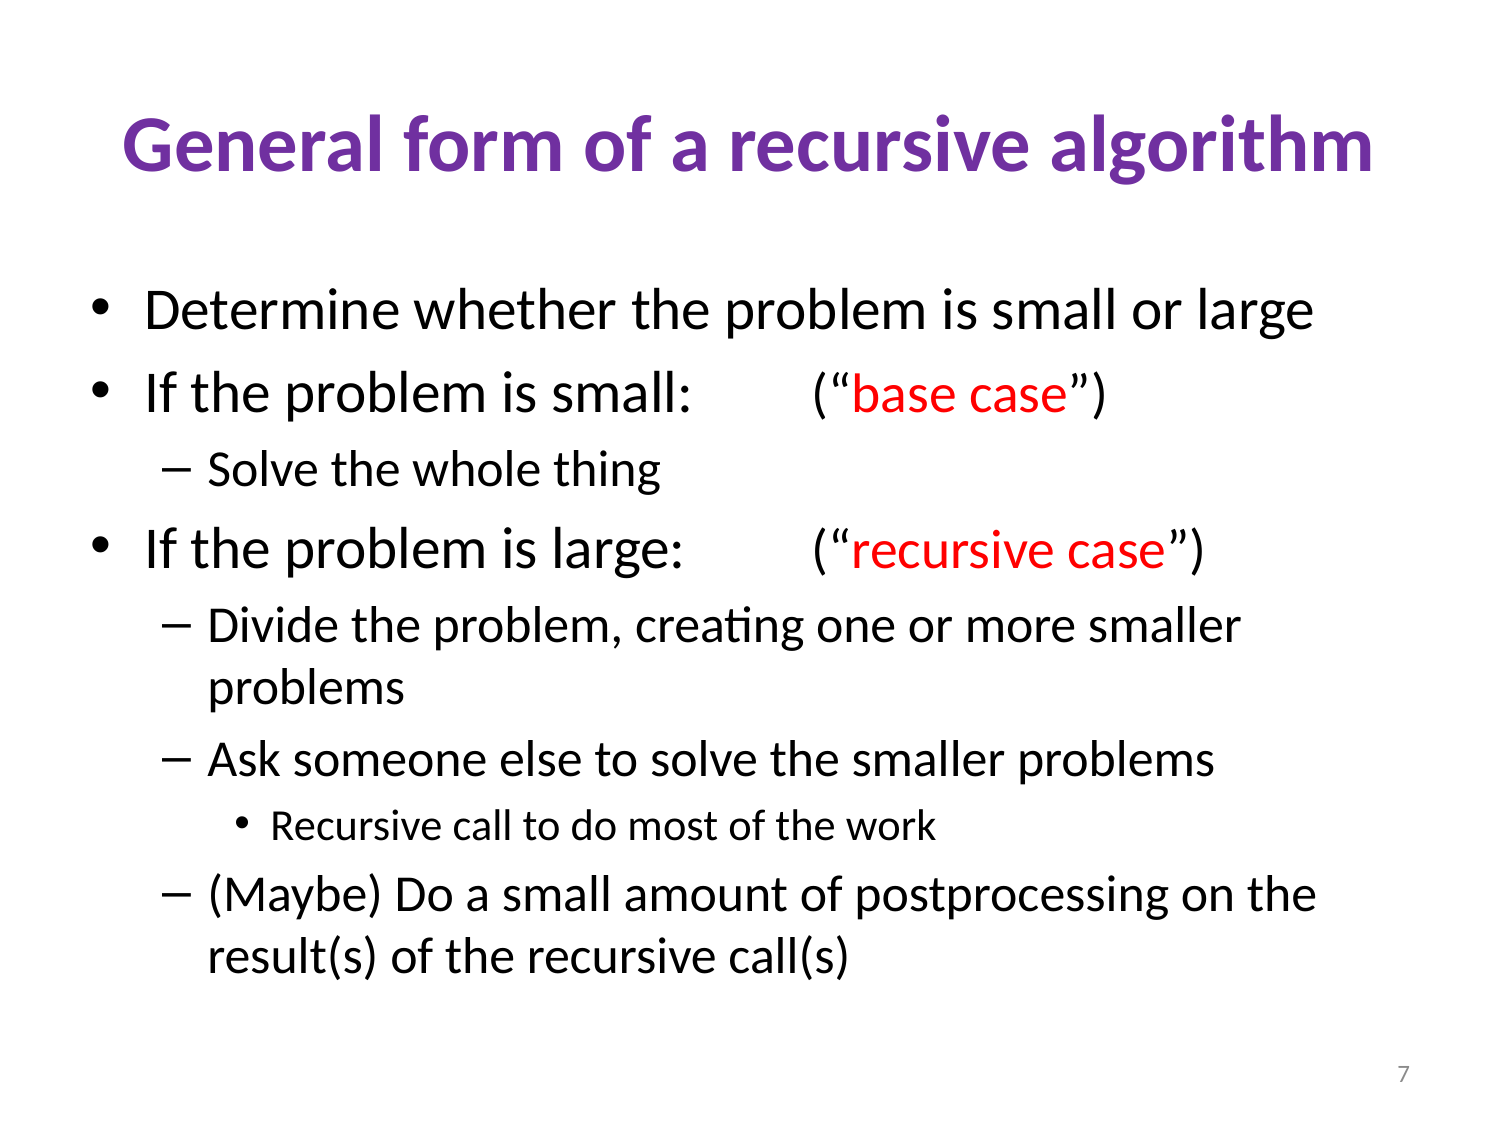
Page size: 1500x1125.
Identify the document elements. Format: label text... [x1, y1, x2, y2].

list Determine whether the problem is small or large If the problem is small: (“base case”) Solve the whole thing If the problem is large: (“recursive case”) Divide the problem, creating one or more smaller problems Ask someone else to solve the smaller problems Recursive call to do most of the work (Maybe) Do a small amount of postprocessing on the result(s) of the recursive call(s) [75, 262, 1425, 1005]
title General form of a recursive algorithm [75, 45, 1425, 233]
slide_number 7 [1074, 1042, 1425, 1103]
